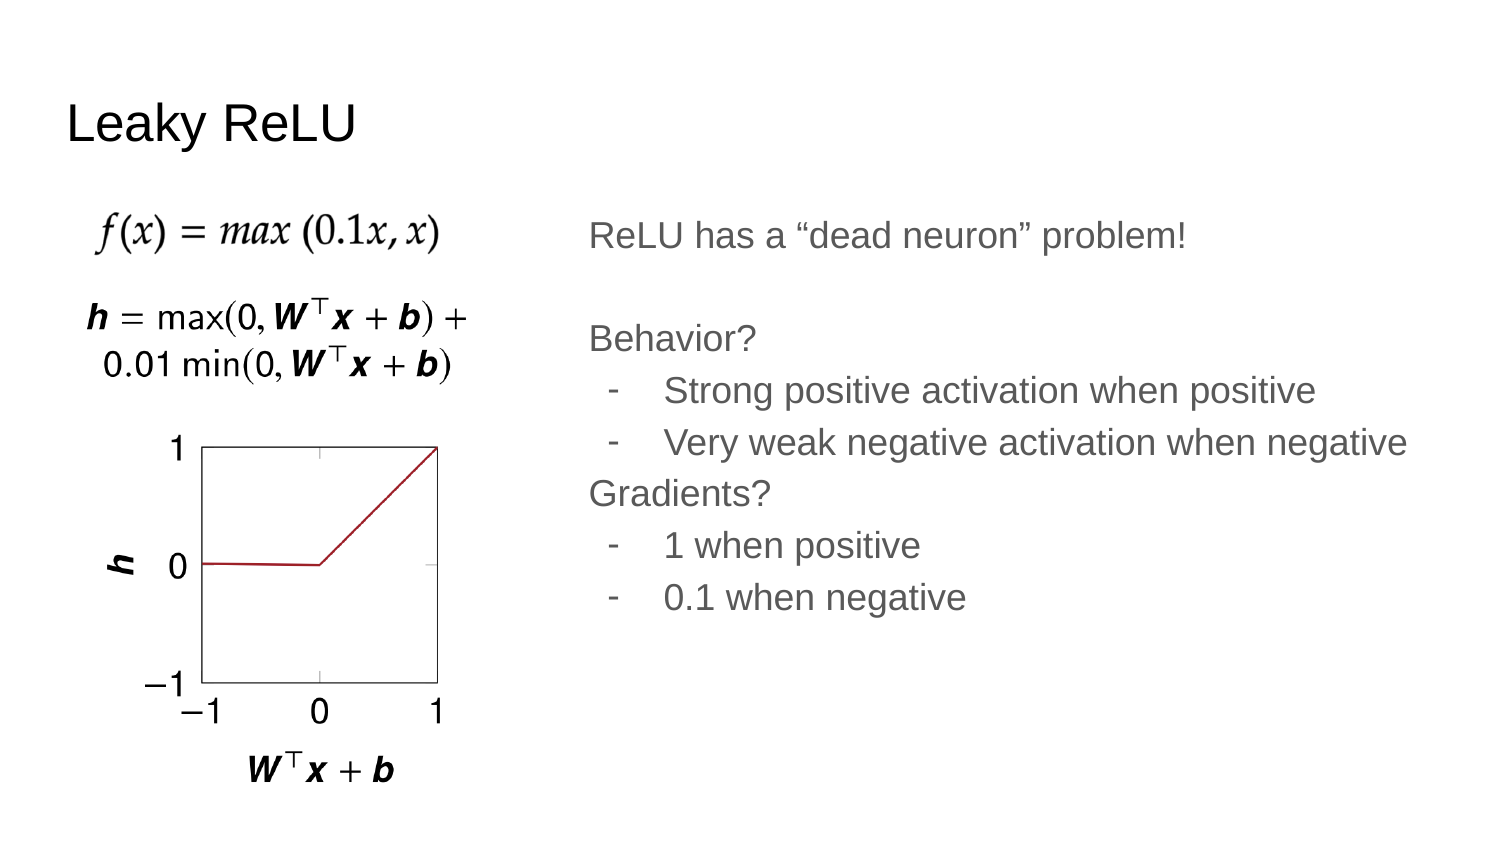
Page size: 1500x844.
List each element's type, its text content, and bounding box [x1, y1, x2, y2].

list ReLU has a “dead neuron” problem! Behavior? Strong positive activation when positive Very weak negative activation when negative Gradients? 1 when positive 0.1 when negative [573, 189, 1449, 750]
title Leaky ReLU [51, 72, 1449, 167]
picture [78, 291, 476, 807]
picture [87, 199, 443, 268]
